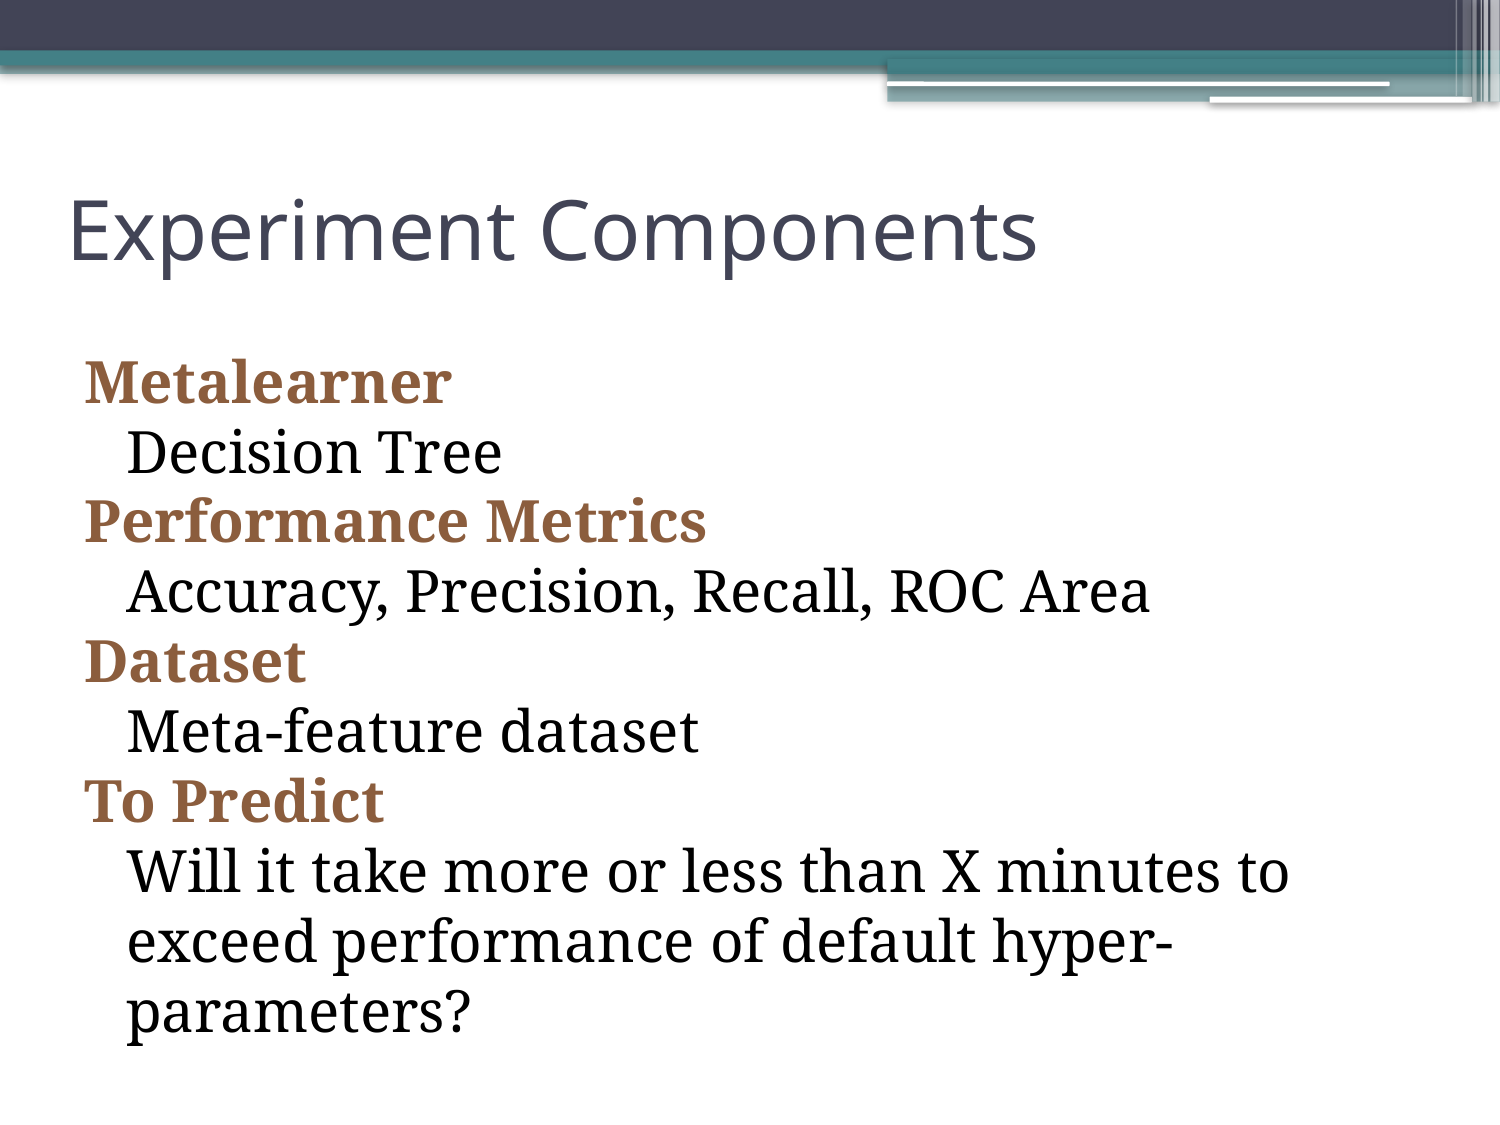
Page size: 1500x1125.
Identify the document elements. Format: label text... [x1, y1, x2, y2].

title Experiment Components [51, 162, 1449, 257]
list Metalearner Decision Tree Performance Metrics Accuracy, Precision, Recall, ROC Area Dataset Meta-feature dataset To Predict Will it take more or less than X minutes to exceed performance of default hyper-parameters? [51, 329, 1449, 1013]
